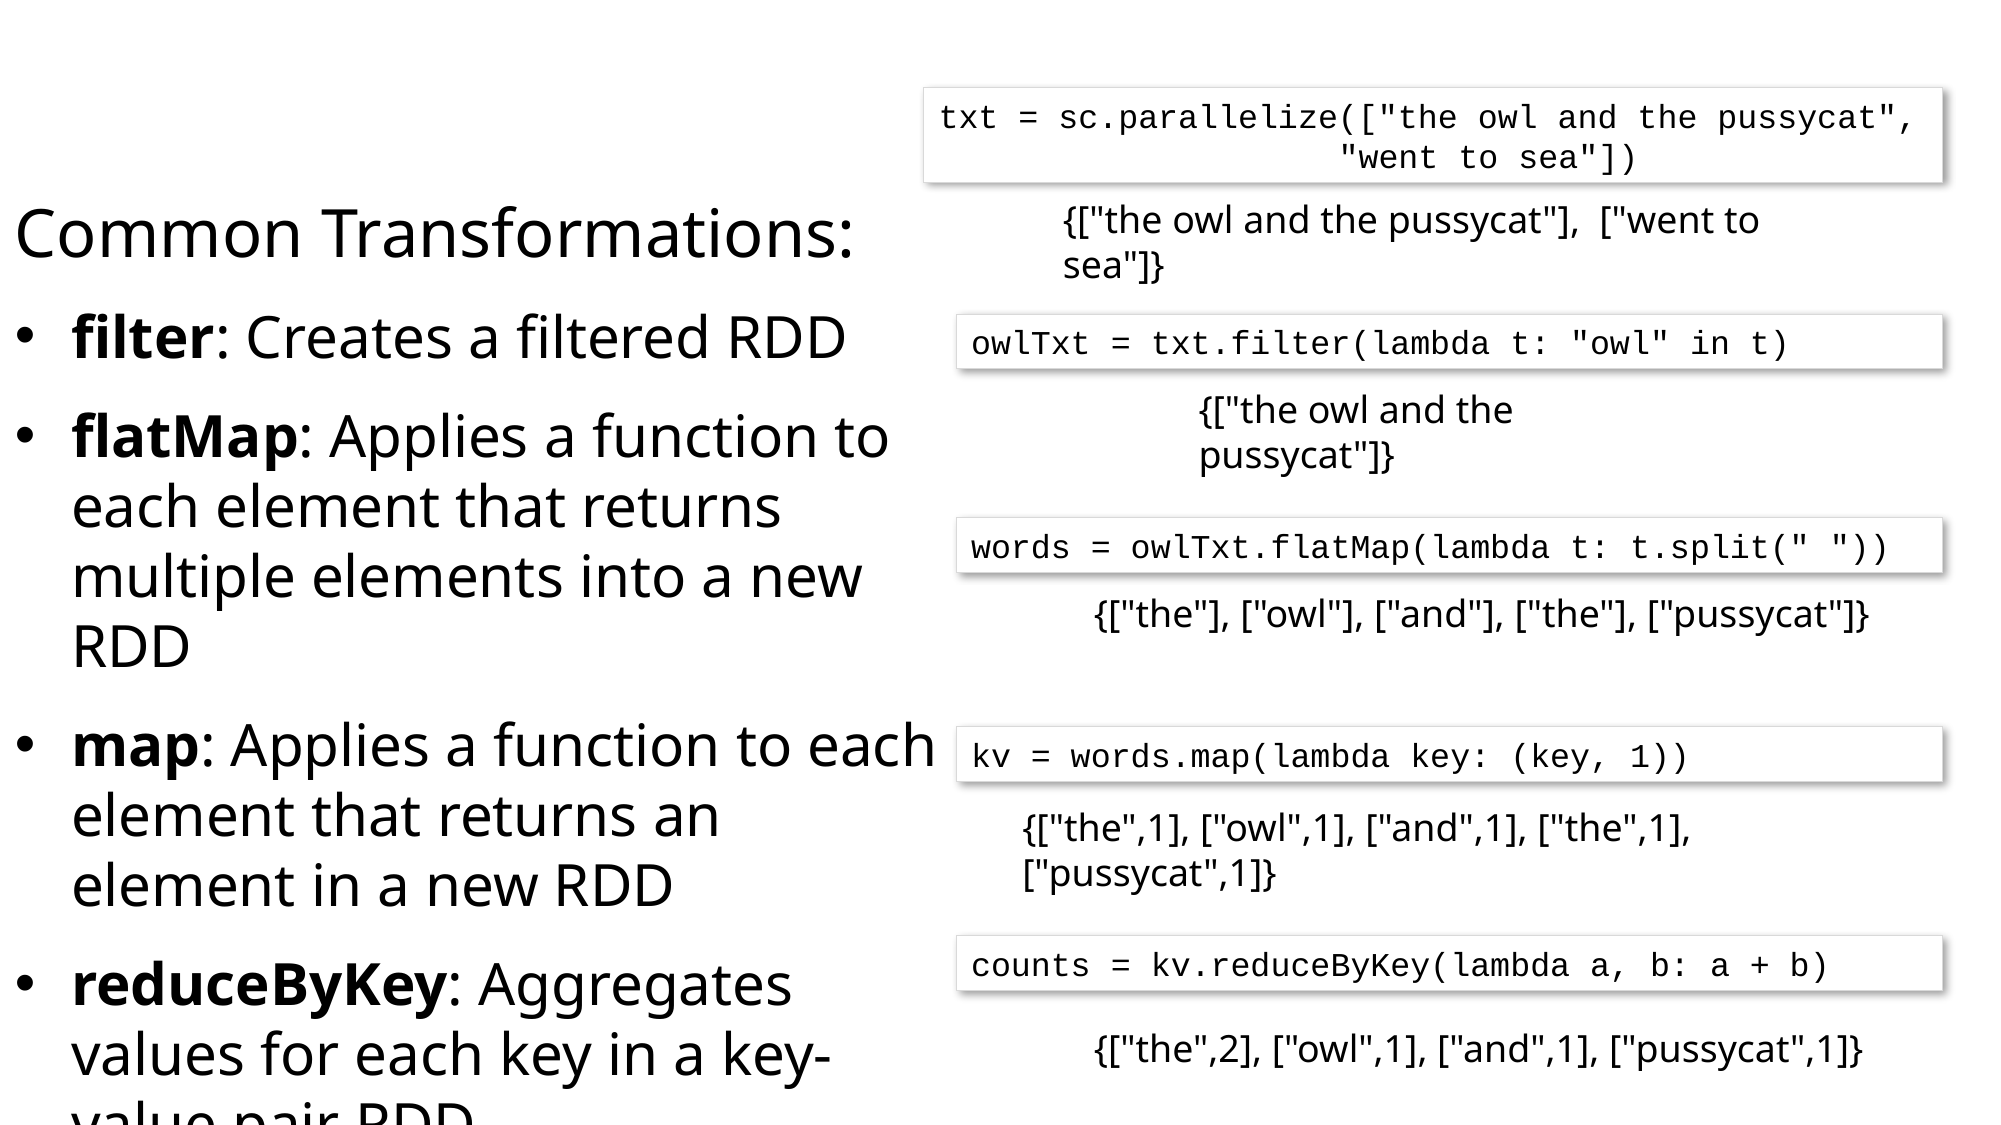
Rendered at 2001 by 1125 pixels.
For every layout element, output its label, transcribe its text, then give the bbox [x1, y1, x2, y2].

text_box counts = kv.reduceByKey(lambda a, b: a + b) [956, 935, 1943, 991]
text_box {["the"], ["owl"], ["and"], ["the"], ["pussycat"]} [1079, 583, 1943, 642]
text_box {["the",2], ["owl",1], ["and",1], ["pussycat",1]} [1079, 1017, 1925, 1078]
text_box owlTxt = txt.filter(lambda t: "owl" in t) [956, 314, 1943, 369]
list Common Transformations: filter: Creates a filtered RDD flatMap: Applies a function to each element that returns multiple elements into a new RDD map: Applies a function to each element that returns an element in a new RDD reduceByKey: Aggregates values for each key in a key-value pair RDD [0, 183, 968, 1079]
text_box words = owlTxt.flatMap(lambda t: t.split(" ")) [956, 517, 1943, 573]
text_box {["the owl and the pussycat"]} [1183, 378, 1715, 484]
text_box {["the",1], ["owl",1], ["and",1], ["the",1], ["pussycat",1]} [1007, 796, 1925, 902]
text_box txt = sc.parallelize(["the owl and the pussycat", "went to sea"]) [923, 87, 1943, 183]
text_box {["the owl and the pussycat"], ["went to sea"]} [1048, 188, 1879, 293]
text_box kv = words.map(lambda key: (key, 1)) [956, 726, 1943, 782]
